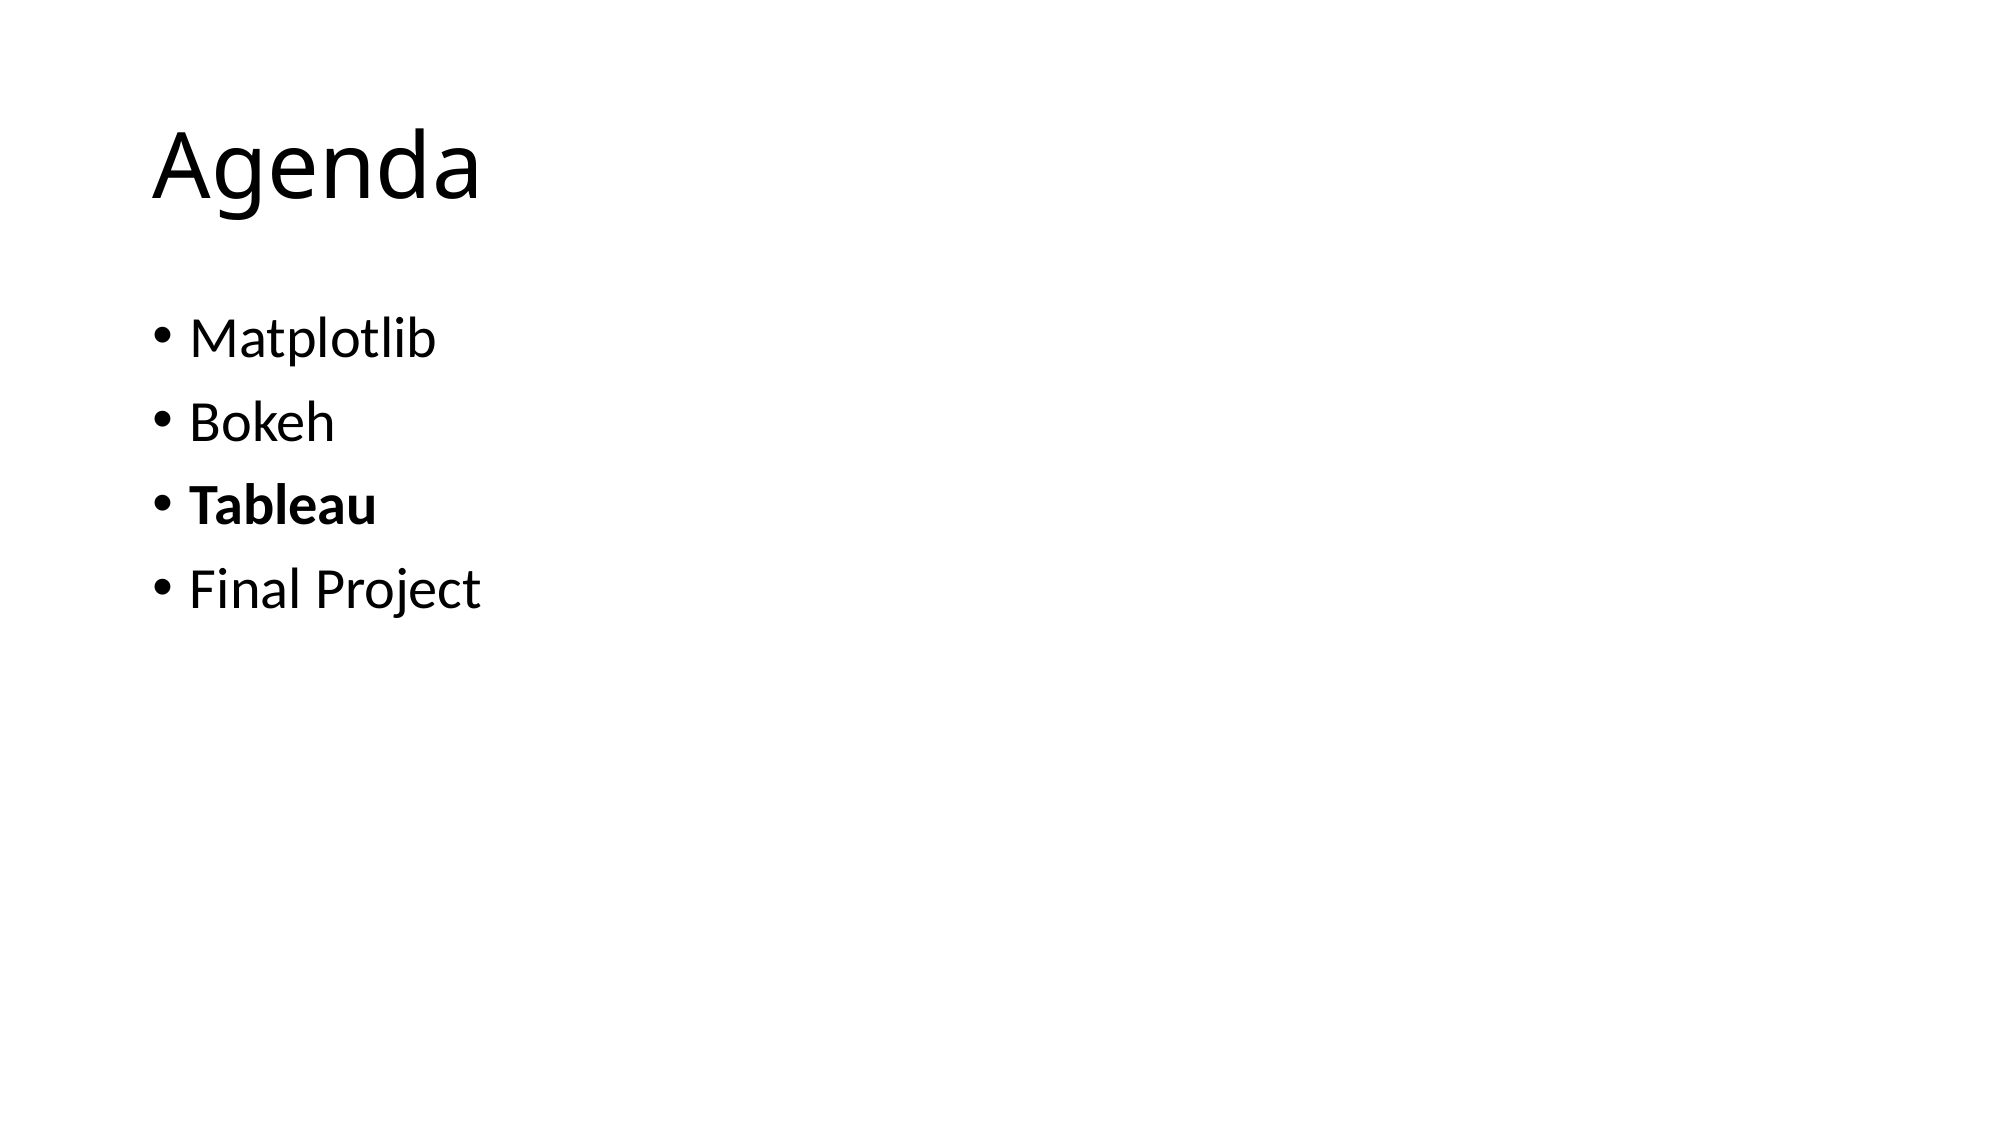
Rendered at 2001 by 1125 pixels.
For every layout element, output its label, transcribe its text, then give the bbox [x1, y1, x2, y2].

title Agenda [137, 59, 1863, 278]
list Matplotlib Bokeh Tableau Final Project [137, 299, 1863, 1014]
